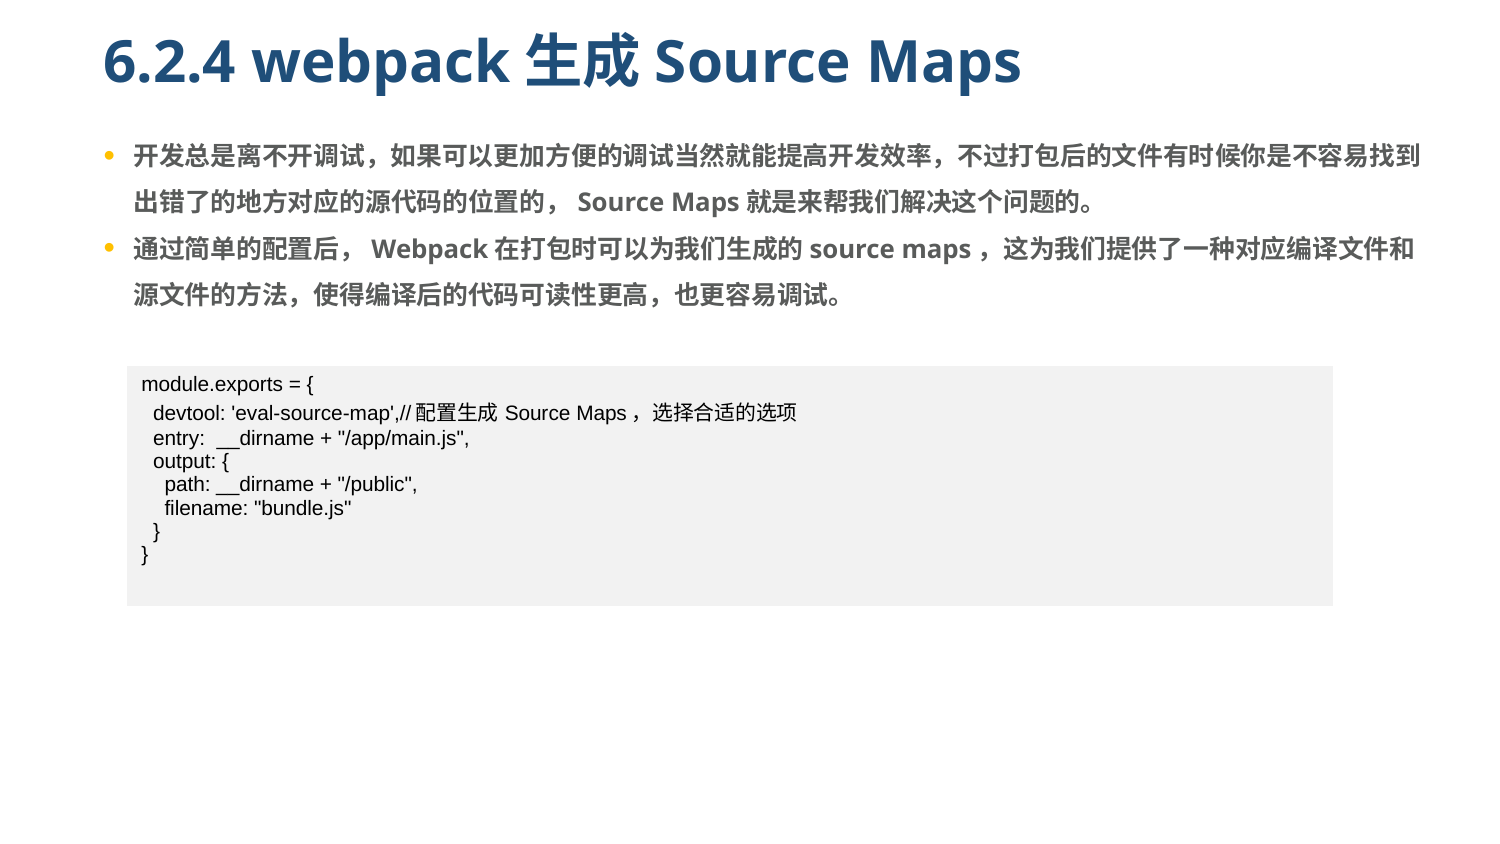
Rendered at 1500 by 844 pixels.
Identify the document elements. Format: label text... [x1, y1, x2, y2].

title 6.2.4 webpack生成Source Maps [88, 32, 1278, 116]
table_header module.exports = { devtool: 'eval-source-map',//配置生成Source Maps，选择合适的选项 entry: __dirname + "/app/main.js", output: { path: __dirname + "/public", filename: "bundle.js" } } [127, 366, 1333, 606]
list 开发总是离不开调试，如果可以更加方便的调试当然就能提高开发效率，不过打包后的文件有时候你是不容易找到出错了的地方对应的源代码的位置的，Source Maps就是来帮我们解决这个问题的。 通过简单的配置后，Webpack在打包时可以为我们生成的source maps，这为我们提供了一种对应编译文件和源文件的方法，使得编译后的代码可读性更高，也更容易调试。 [88, 116, 1439, 827]
